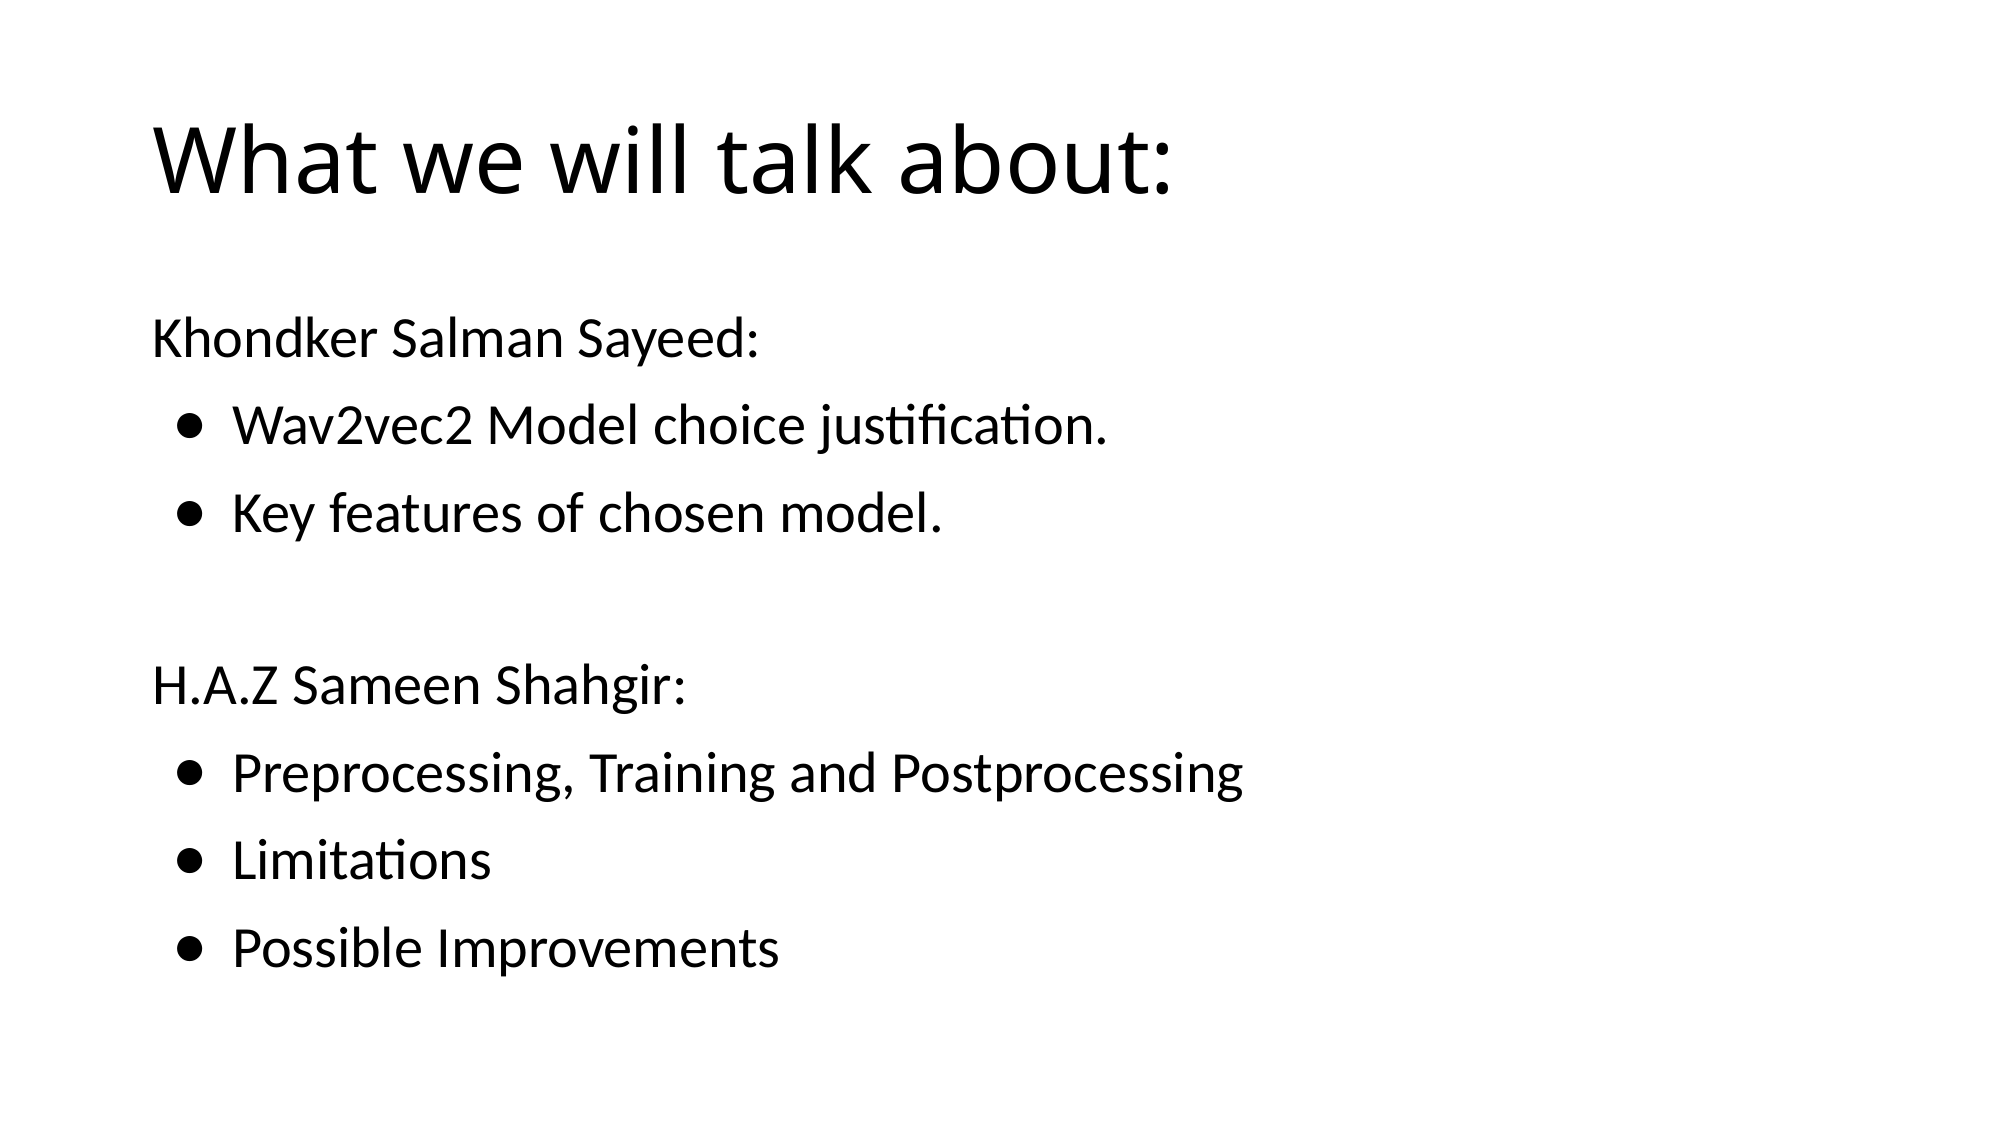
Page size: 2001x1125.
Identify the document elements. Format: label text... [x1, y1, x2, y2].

list Khondker Salman Sayeed: Wav2vec2 Model choice justification. Key features of chosen model. H.A.Z Sameen Shahgir: Preprocessing, Training and Postprocessing Limitations Possible Improvements [137, 299, 1863, 1014]
title What we will talk about: [137, 55, 1863, 273]
